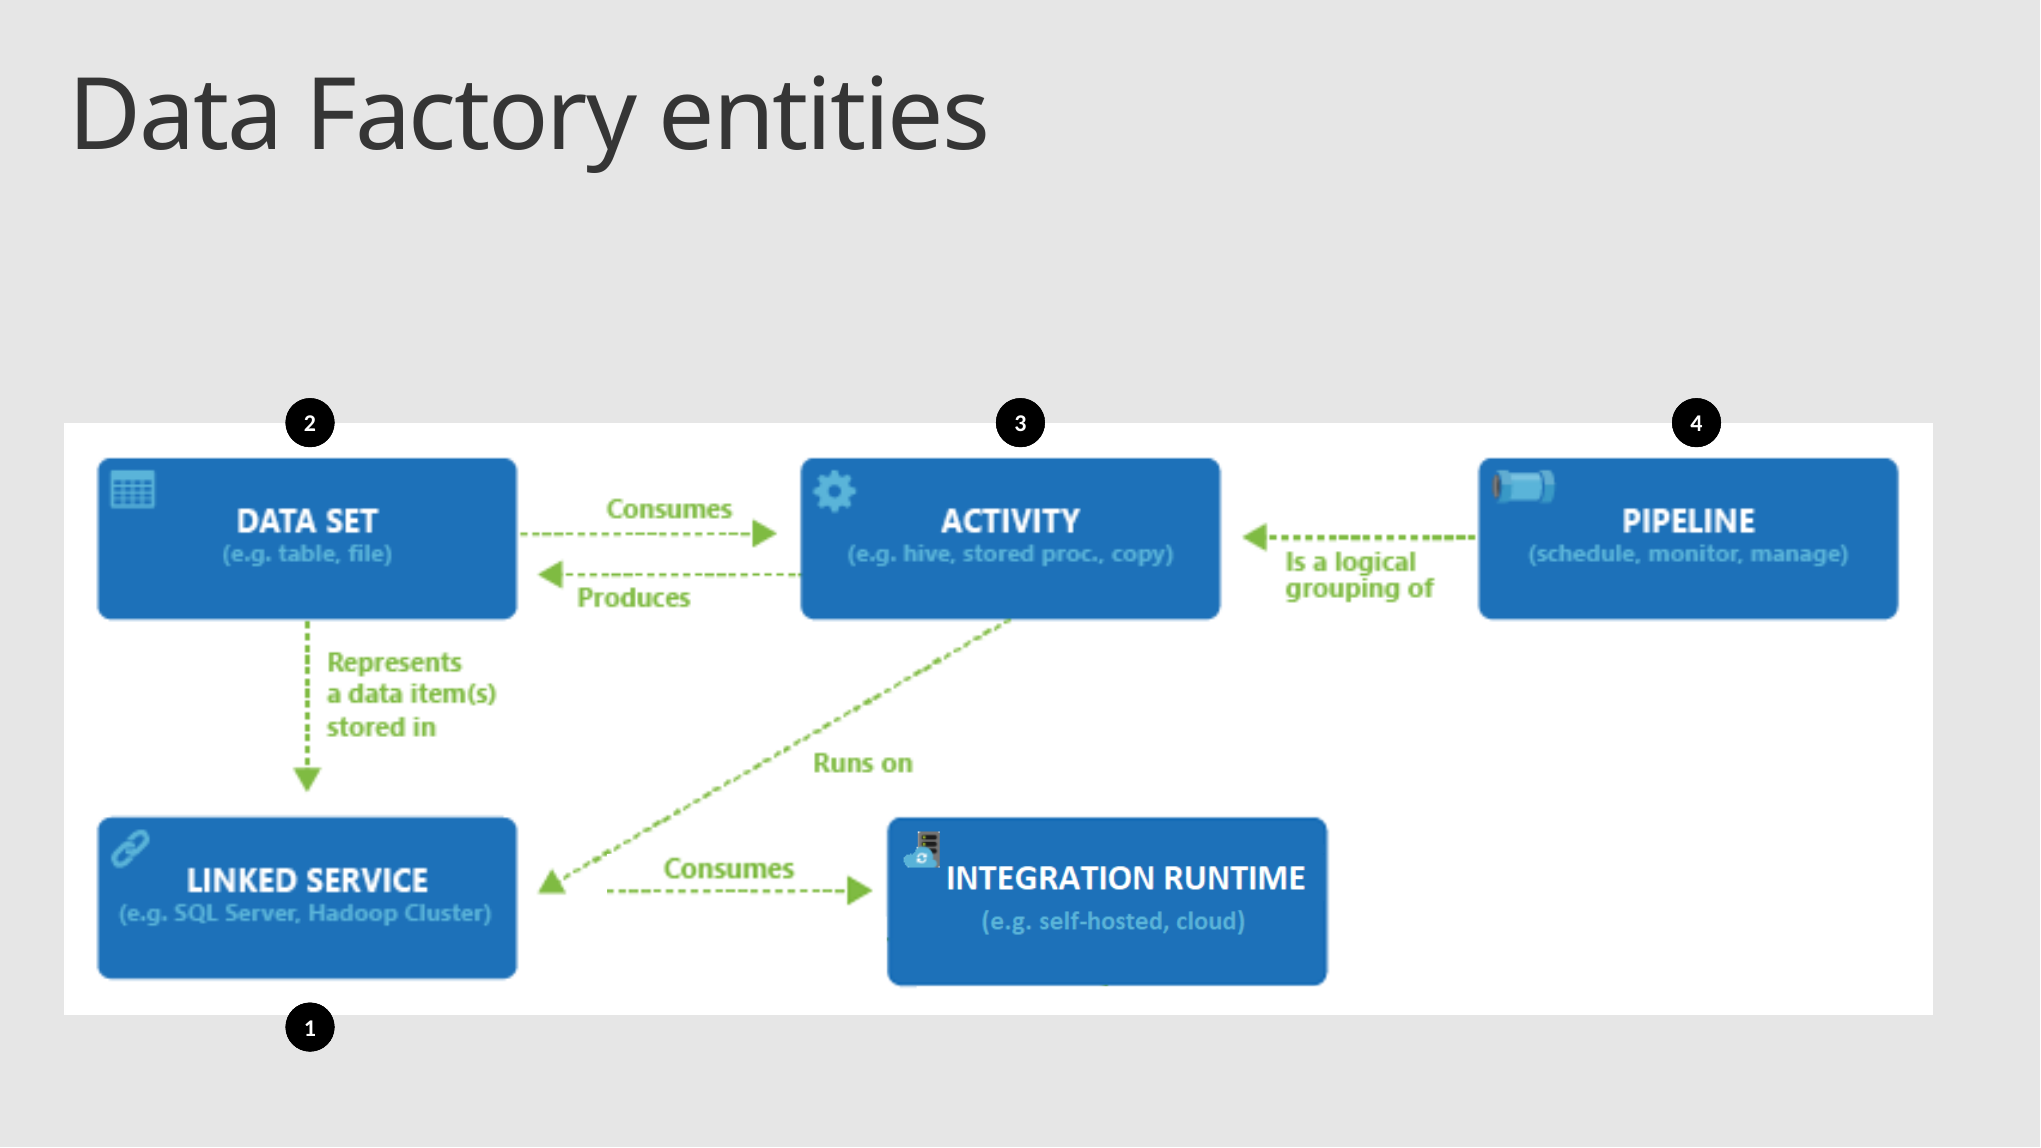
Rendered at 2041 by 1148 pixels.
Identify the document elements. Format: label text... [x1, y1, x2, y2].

title Data Factory entities [45, 48, 1996, 199]
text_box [607, 810, 1358, 995]
picture [64, 395, 1933, 1056]
